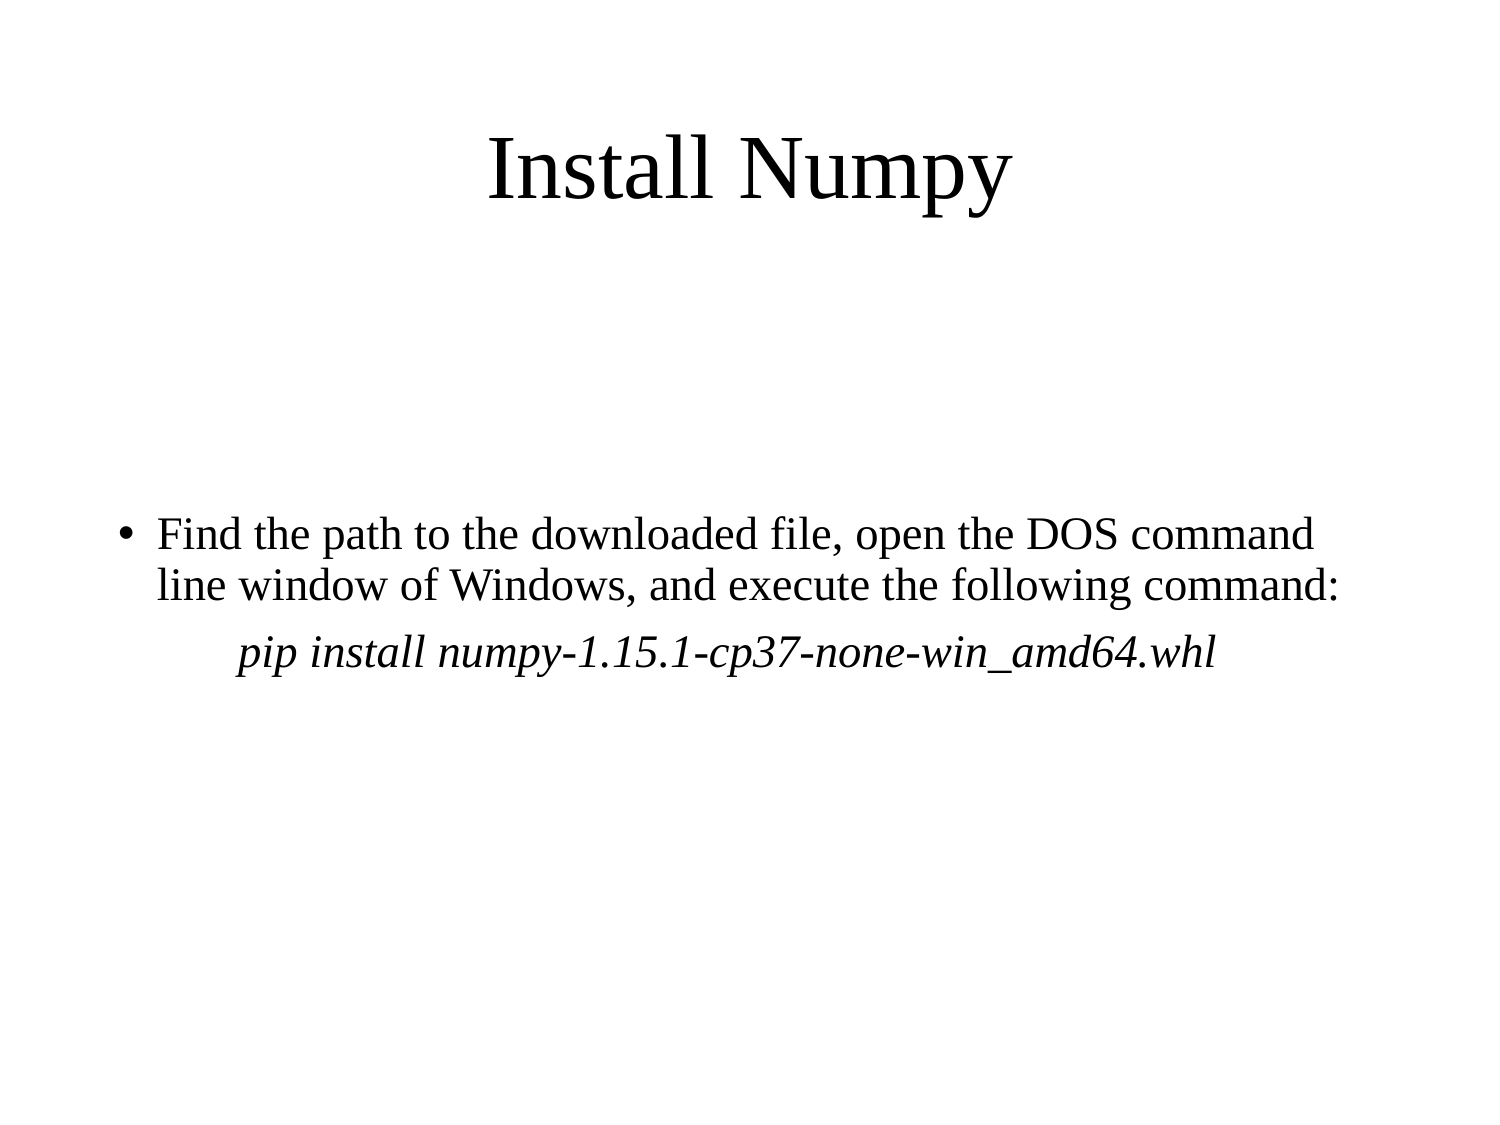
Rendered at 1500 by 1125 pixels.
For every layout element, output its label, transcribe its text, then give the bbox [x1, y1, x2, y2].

list Find the path to the downloaded file, open the DOS command line window of Windows, and execute the following command: pip install numpy-1.15.1-cp37-none-win_amd64.whl [103, 502, 1397, 700]
title Install Numpy [103, 59, 1397, 278]
